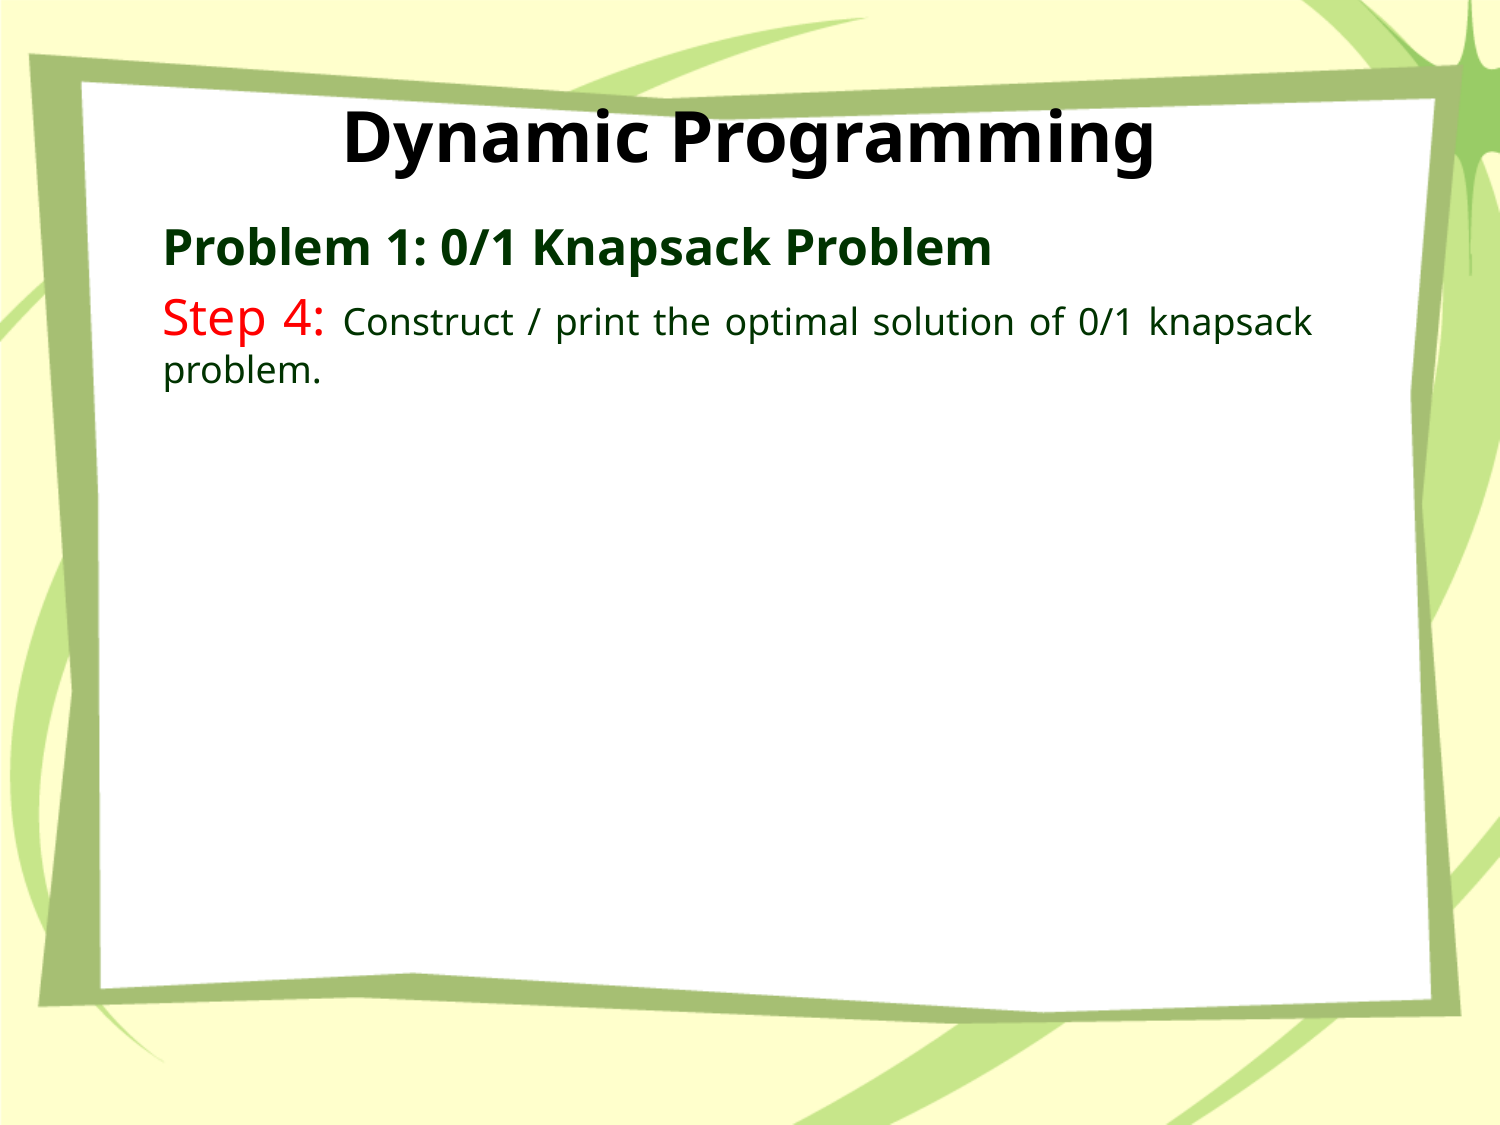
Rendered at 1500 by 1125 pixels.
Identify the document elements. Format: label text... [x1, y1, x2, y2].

picture [0, 0, 1500, 1125]
title Dynamic Programming [75, 75, 1425, 194]
